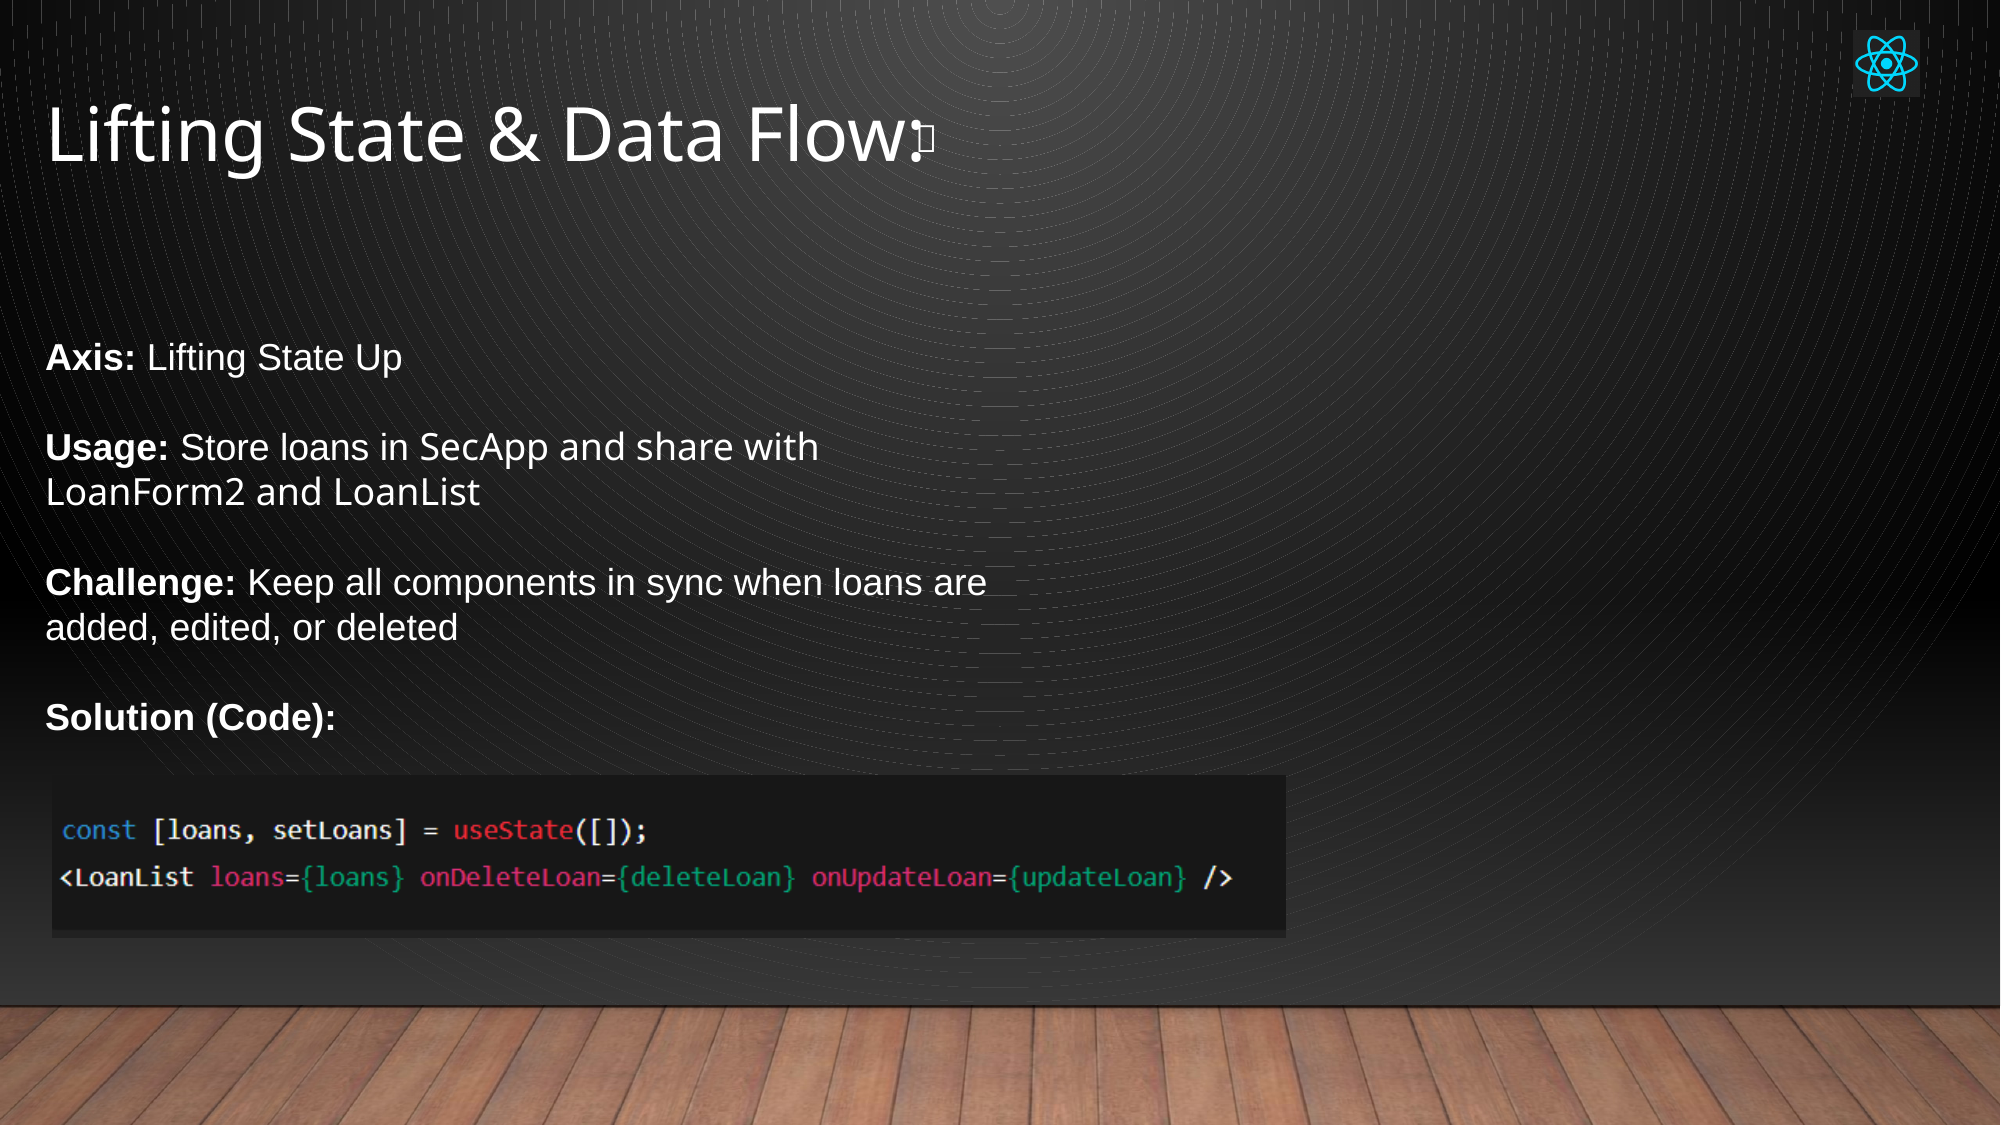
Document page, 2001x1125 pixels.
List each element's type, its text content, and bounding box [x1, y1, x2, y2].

picture [0, 1005, 2000, 1125]
text_box Lifting State & Data Flow: [30, 79, 980, 184]
text_box Axis: Lifting State Up Usage: Store loans in SecApp and share with LoanForm2 and LoanList Challenge: Keep all components in sync when loans are added, edited, or deleted Solution (Code): [30, 325, 1043, 746]
picture [1853, 30, 1921, 98]
picture [52, 775, 1286, 939]
text_box 🔼 [900, 107, 1901, 167]
